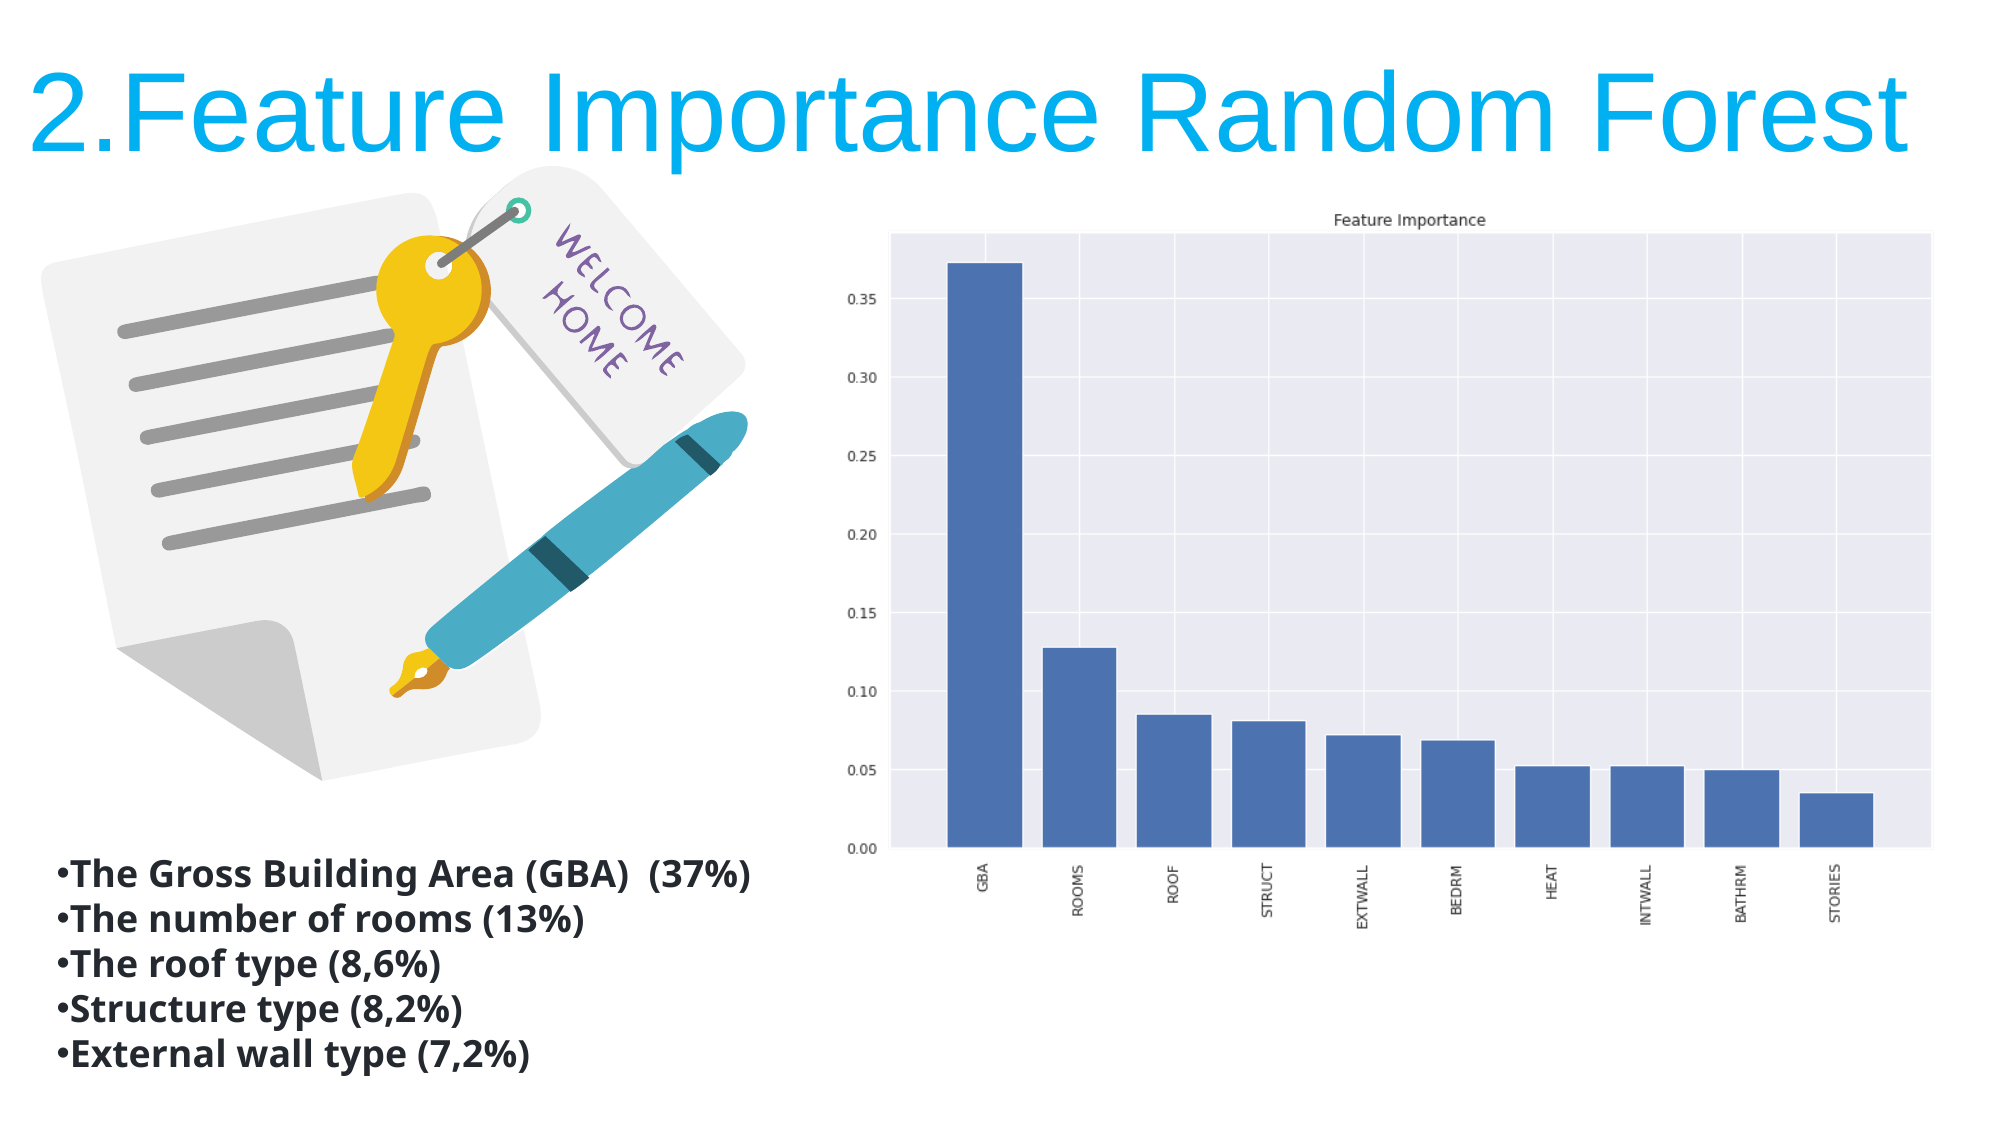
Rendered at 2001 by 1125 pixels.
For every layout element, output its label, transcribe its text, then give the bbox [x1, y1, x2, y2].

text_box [351, 165, 746, 503]
picture [837, 204, 1939, 935]
list 2.Feature Importance Random Forest [0, 55, 1952, 175]
text_box The Gross Building Area (GBA) (37%) The number of rooms (13%) The roof type (8,6%) Structure type (8,2%) External wall type (7,2%) [41, 842, 1043, 1082]
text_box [41, 192, 748, 781]
